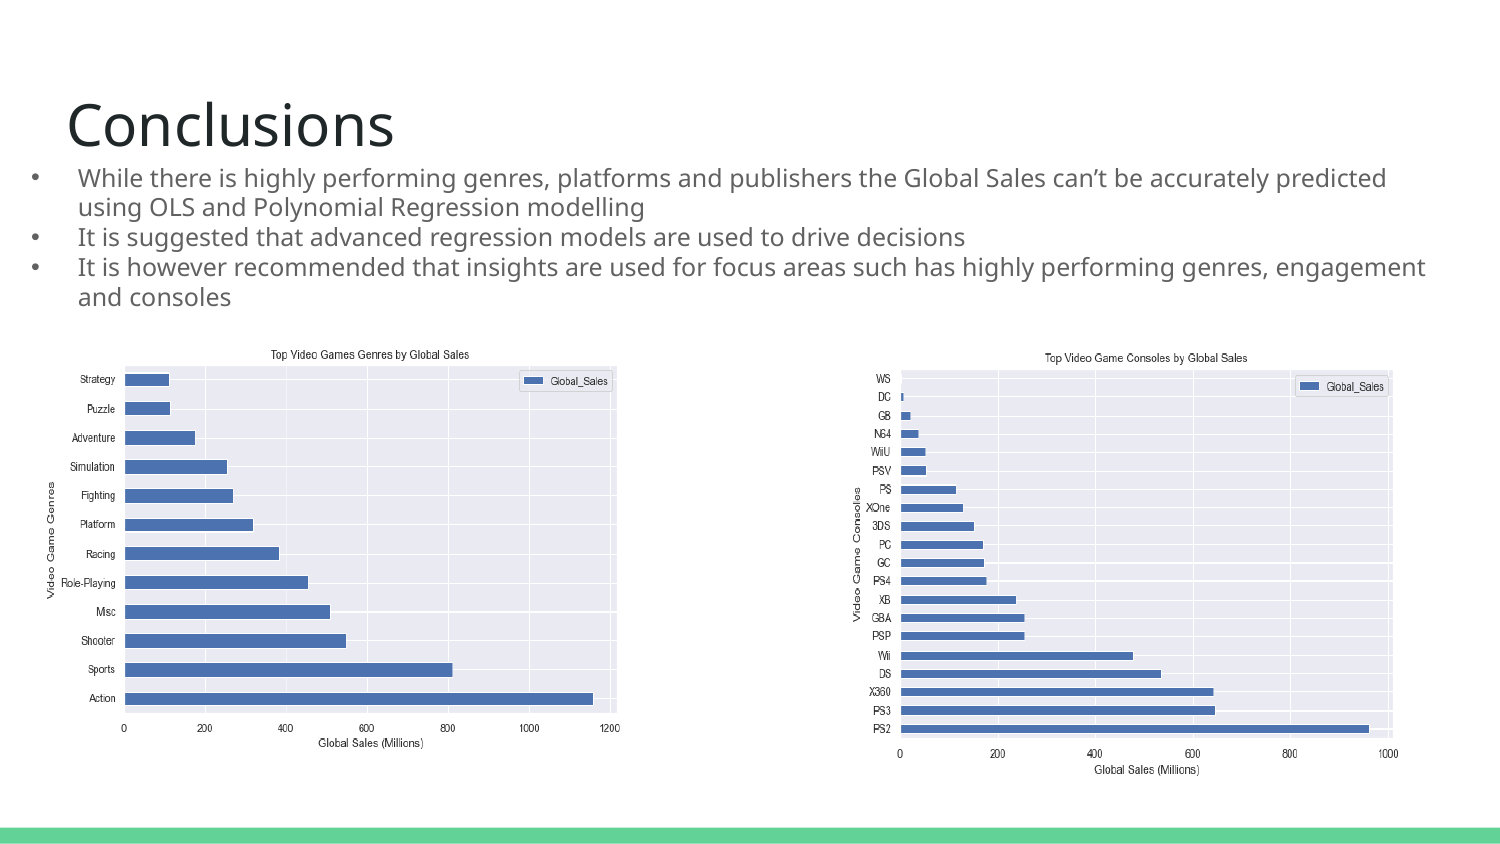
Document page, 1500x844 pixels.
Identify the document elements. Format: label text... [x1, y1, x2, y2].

list While there is highly performing genres, platforms and publishers the Global Sales can’t be accurately predicted using OLS and Polynomial Regression modelling It is suggested that advanced regression models are used to drive decisions It is however recommended that insights are used for focus areas such has highly performing genres, engagement and consoles [16, 147, 1449, 751]
picture [820, 311, 1456, 799]
title Conclusions [51, 72, 1449, 147]
picture [44, 310, 680, 771]
